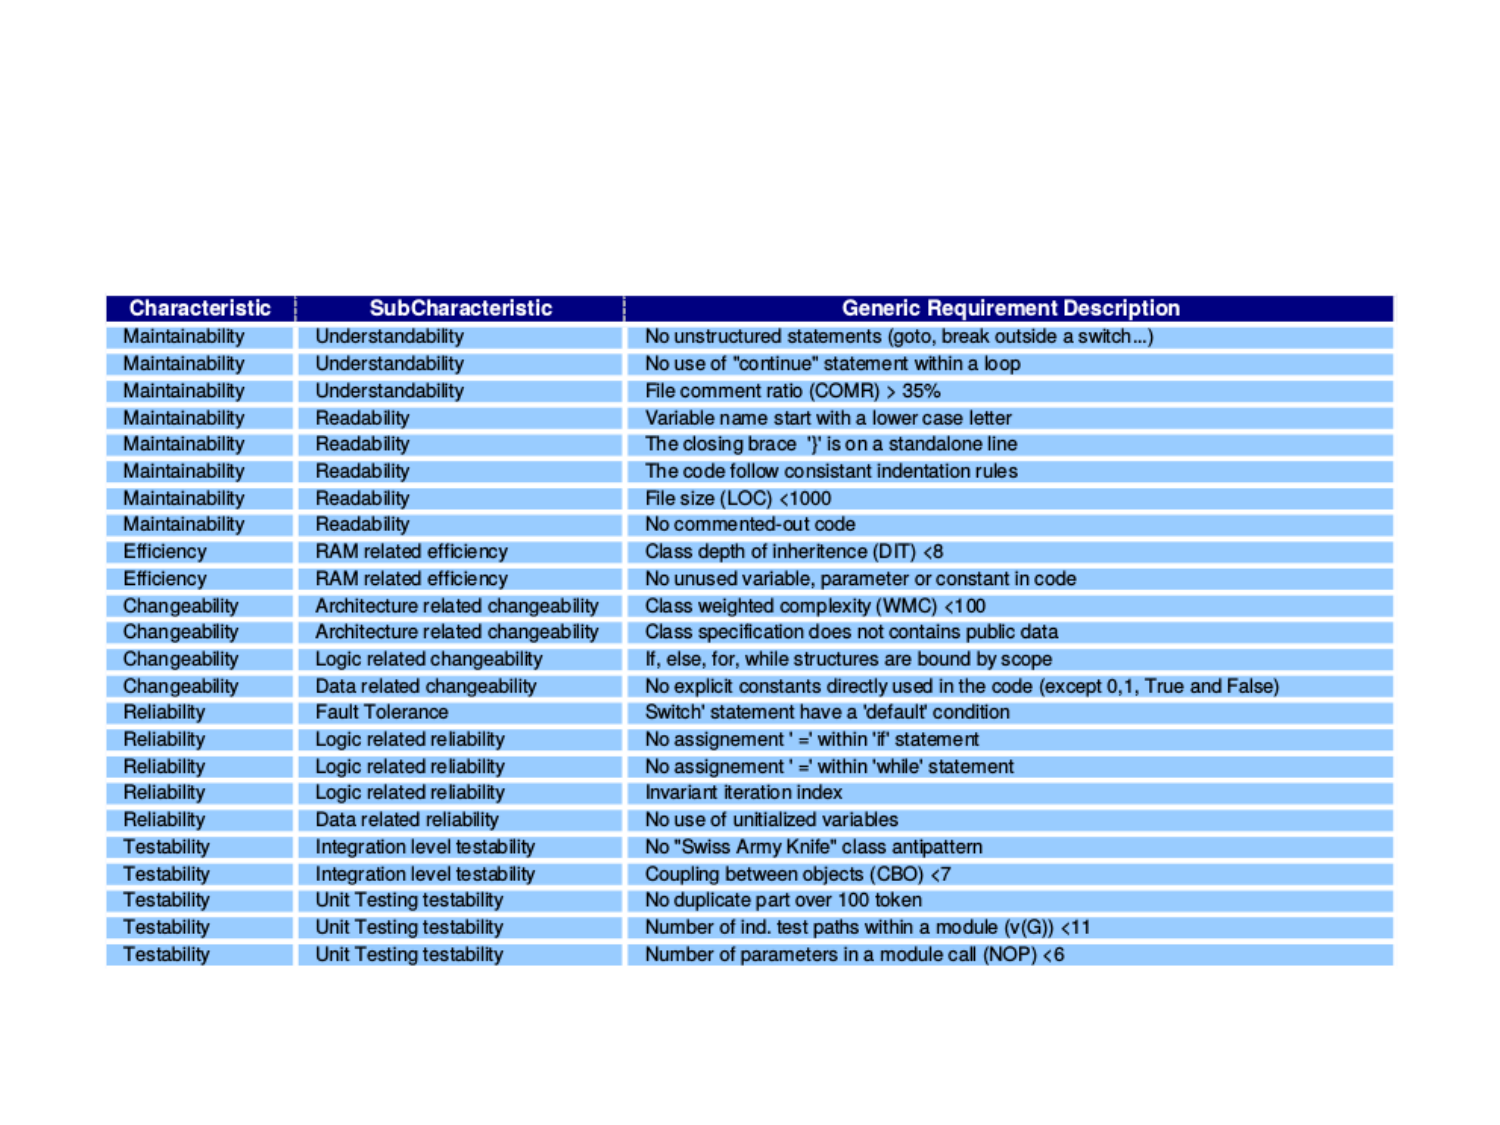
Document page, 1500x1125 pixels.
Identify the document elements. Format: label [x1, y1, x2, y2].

list [74, 283, 1426, 984]
